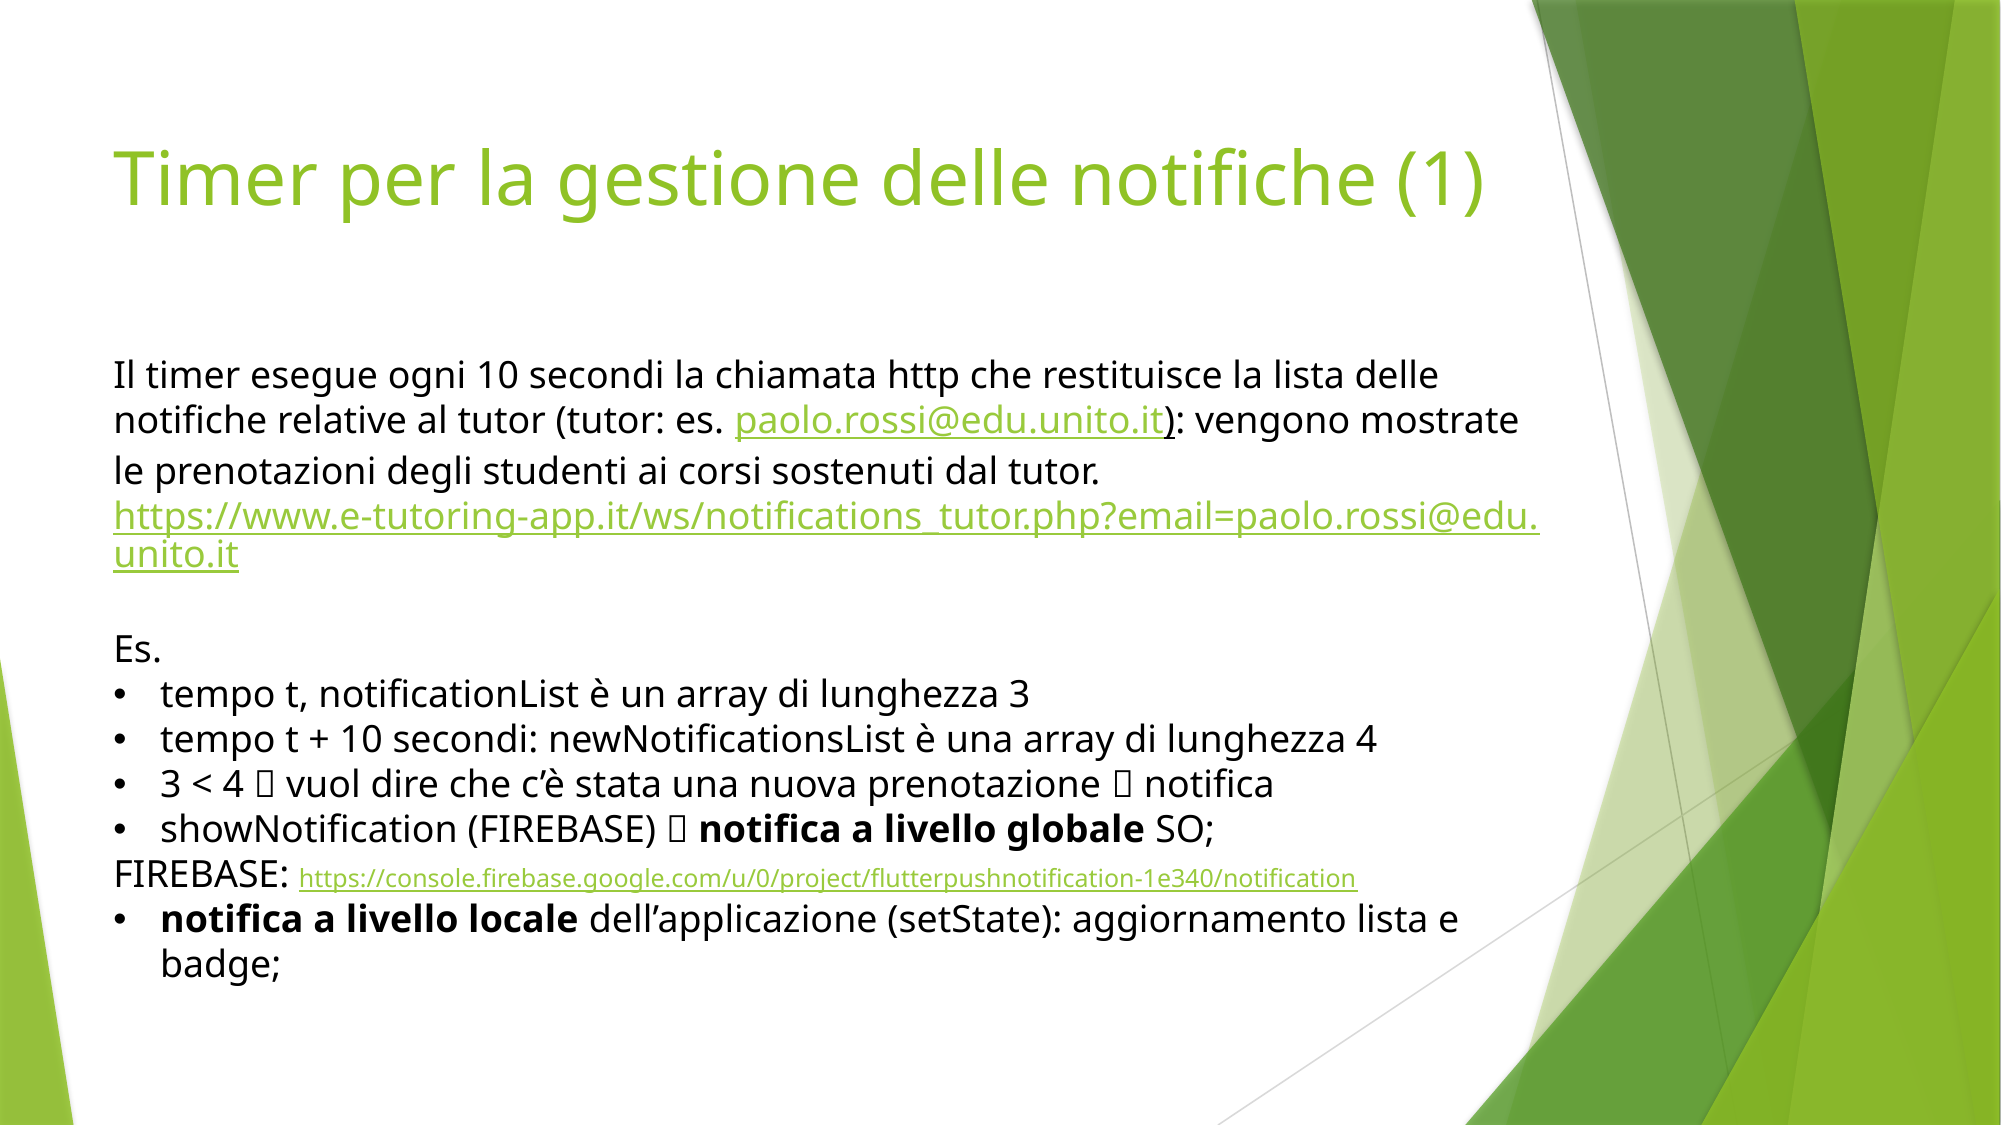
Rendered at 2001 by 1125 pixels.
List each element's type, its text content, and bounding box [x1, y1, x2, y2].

text_box Il timer esegue ogni 10 secondi la chiamata http che restituisce la lista delle notifiche relative al tutor (tutor: es. paolo.rossi@edu.unito.it): vengono mostrate le prenotazioni degli studenti ai corsi sostenuti dal tutor. https://www.e-tutoring-app.it/ws/notifications_tutor.php?email=paolo.rossi@edu.unito.it Es. tempo t, notificationList è un array di lunghezza 3 tempo t + 10 secondi: newNotificationsList è una array di lunghezza 4 3 < 4  vuol dire che c’è stata una nuova prenotazione  notifica showNotification (FIREBASE)  notifica a livello globale SO; FIREBASE: https://console.firebase.google.com/u/0/project/flutterpushnotification-1e340/notification notifica a livello locale dell’applicazione (setState): aggiornamento lista e badge; [98, 343, 1567, 956]
title Timer per la gestione delle notifiche (1) [98, 122, 1509, 255]
